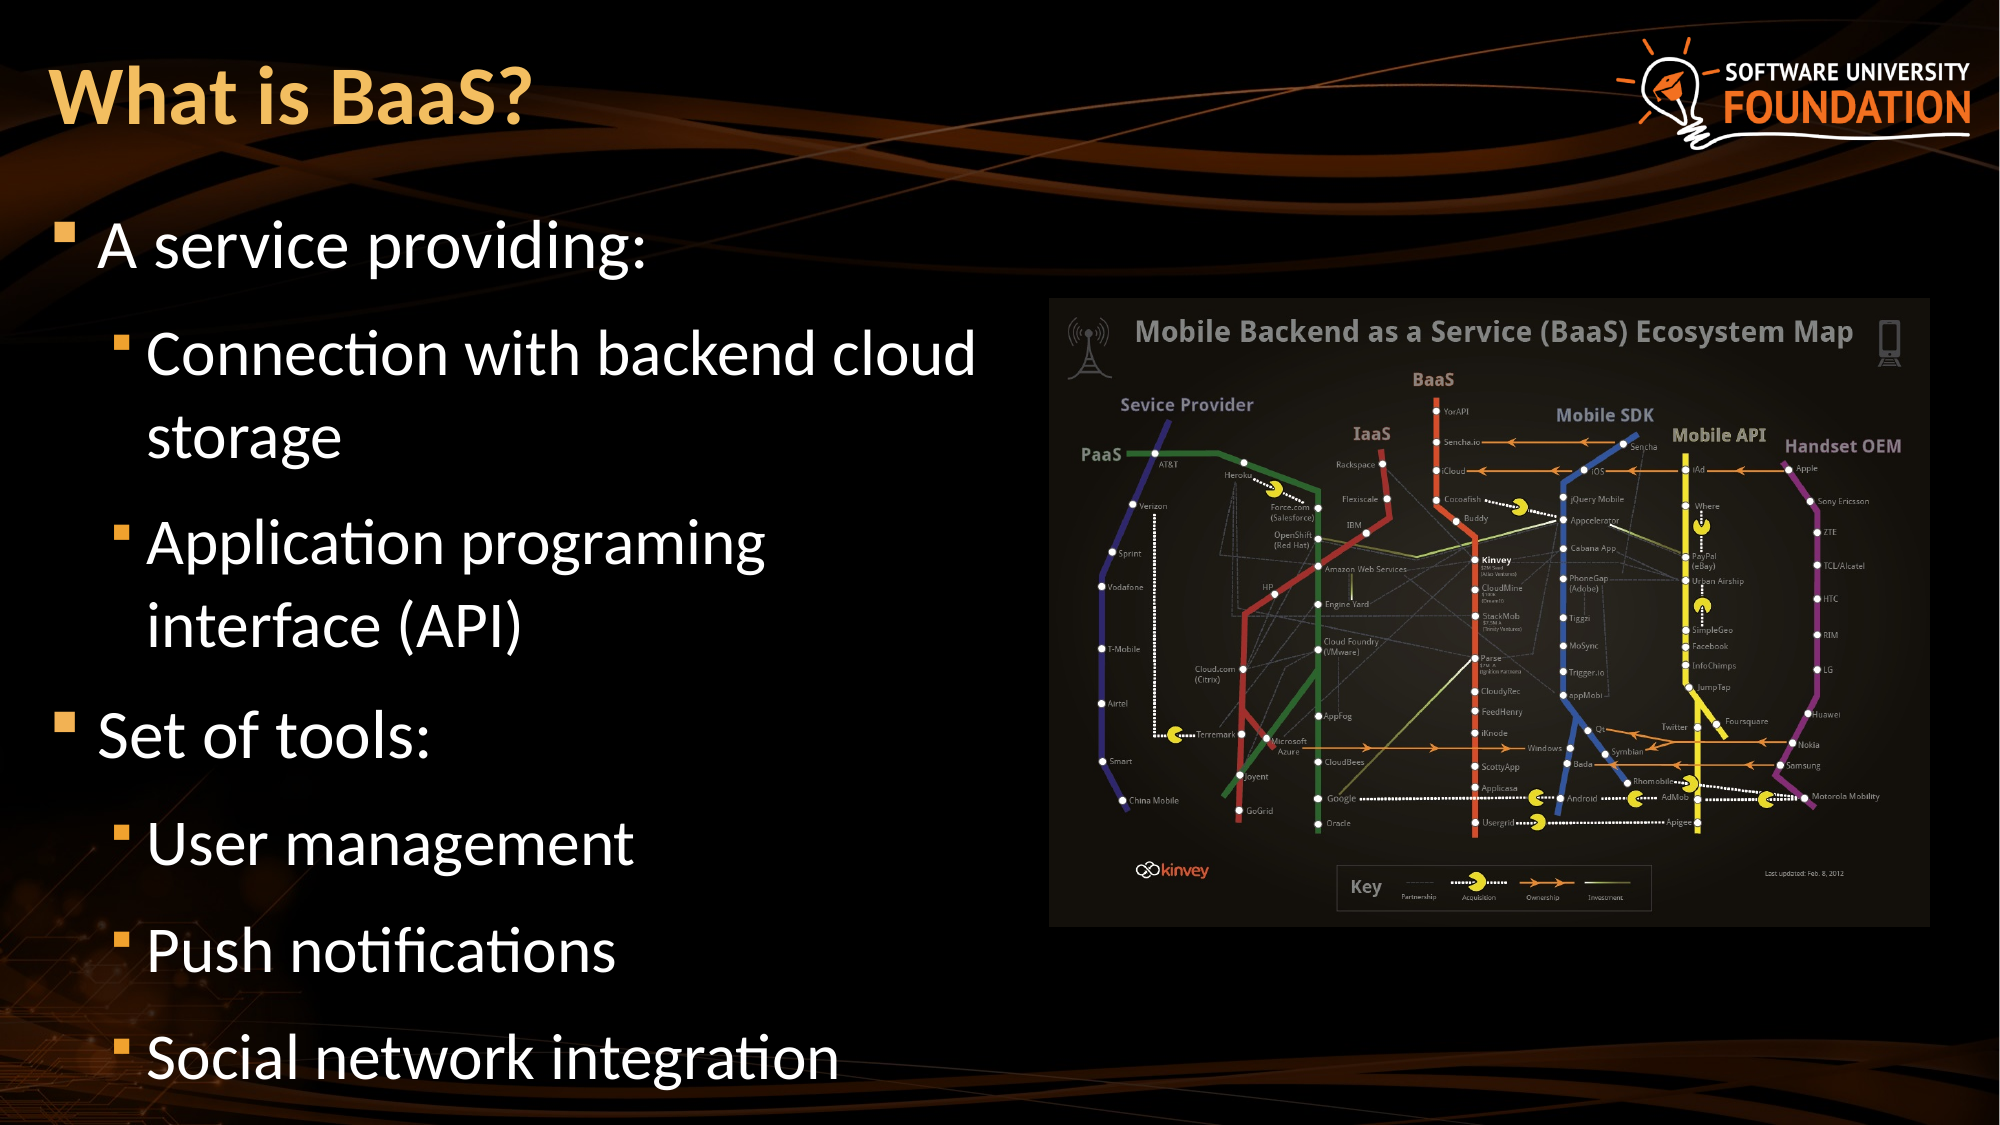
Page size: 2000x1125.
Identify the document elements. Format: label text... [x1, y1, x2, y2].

picture [0, 0, 2000, 1125]
title What is BaaS? [30, 6, 1602, 189]
list A service providing: Connection with backend cloud storage Application programing interface (API) Set of tools: User management Push notifications Social network integration [31, 189, 1025, 1103]
